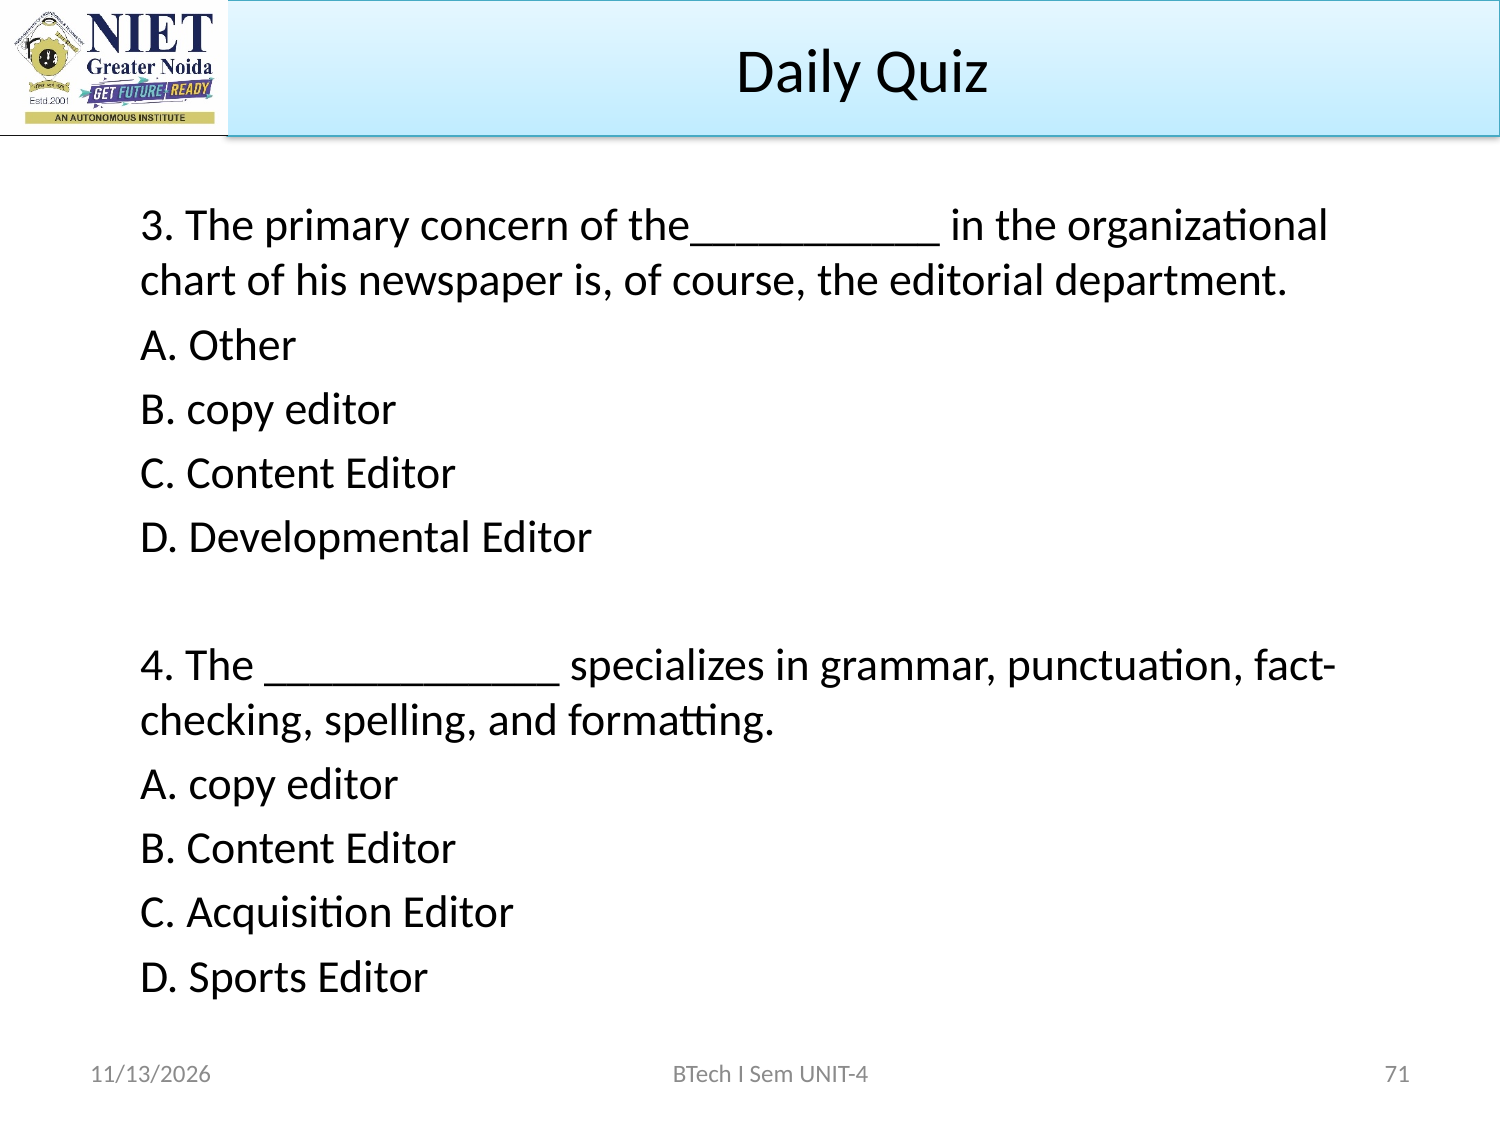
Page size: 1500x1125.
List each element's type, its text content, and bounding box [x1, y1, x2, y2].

footer BTech I Sem UNIT-4 [512, 1042, 1093, 1103]
list 3. The primary concern of the___________ in the organizational chart of his newspaper is, of course, the editorial department. A. Other B. copy editor C. Content Editor D. Developmental Editor 4. The _____________ specializes in grammar, punctuation, fact-checking, spelling, and formatting. A. copy editor B. Content Editor C. Acquisition Editor D. Sports Editor [125, 187, 1373, 1000]
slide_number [75, 1042, 425, 1103]
text_box Daily Quiz [229, 0, 1500, 137]
slide_number 71 [1093, 1042, 1425, 1103]
picture [0, 0, 228, 137]
